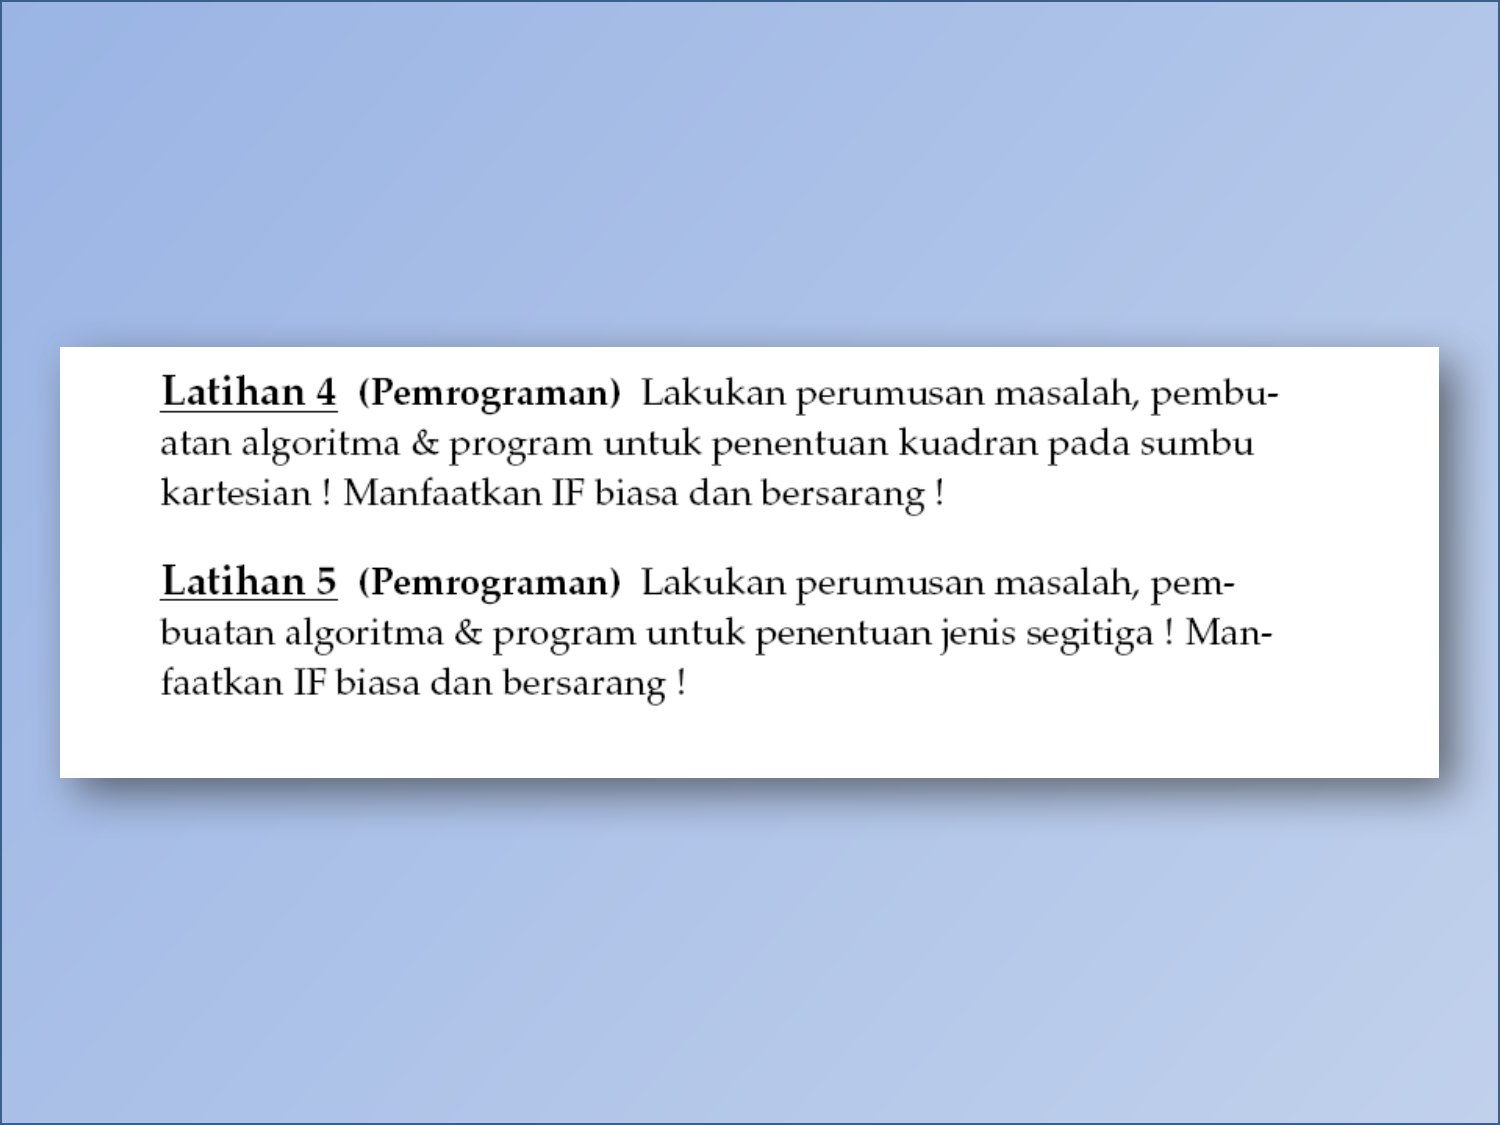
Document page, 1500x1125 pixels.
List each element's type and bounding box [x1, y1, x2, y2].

picture [60, 347, 1440, 778]
